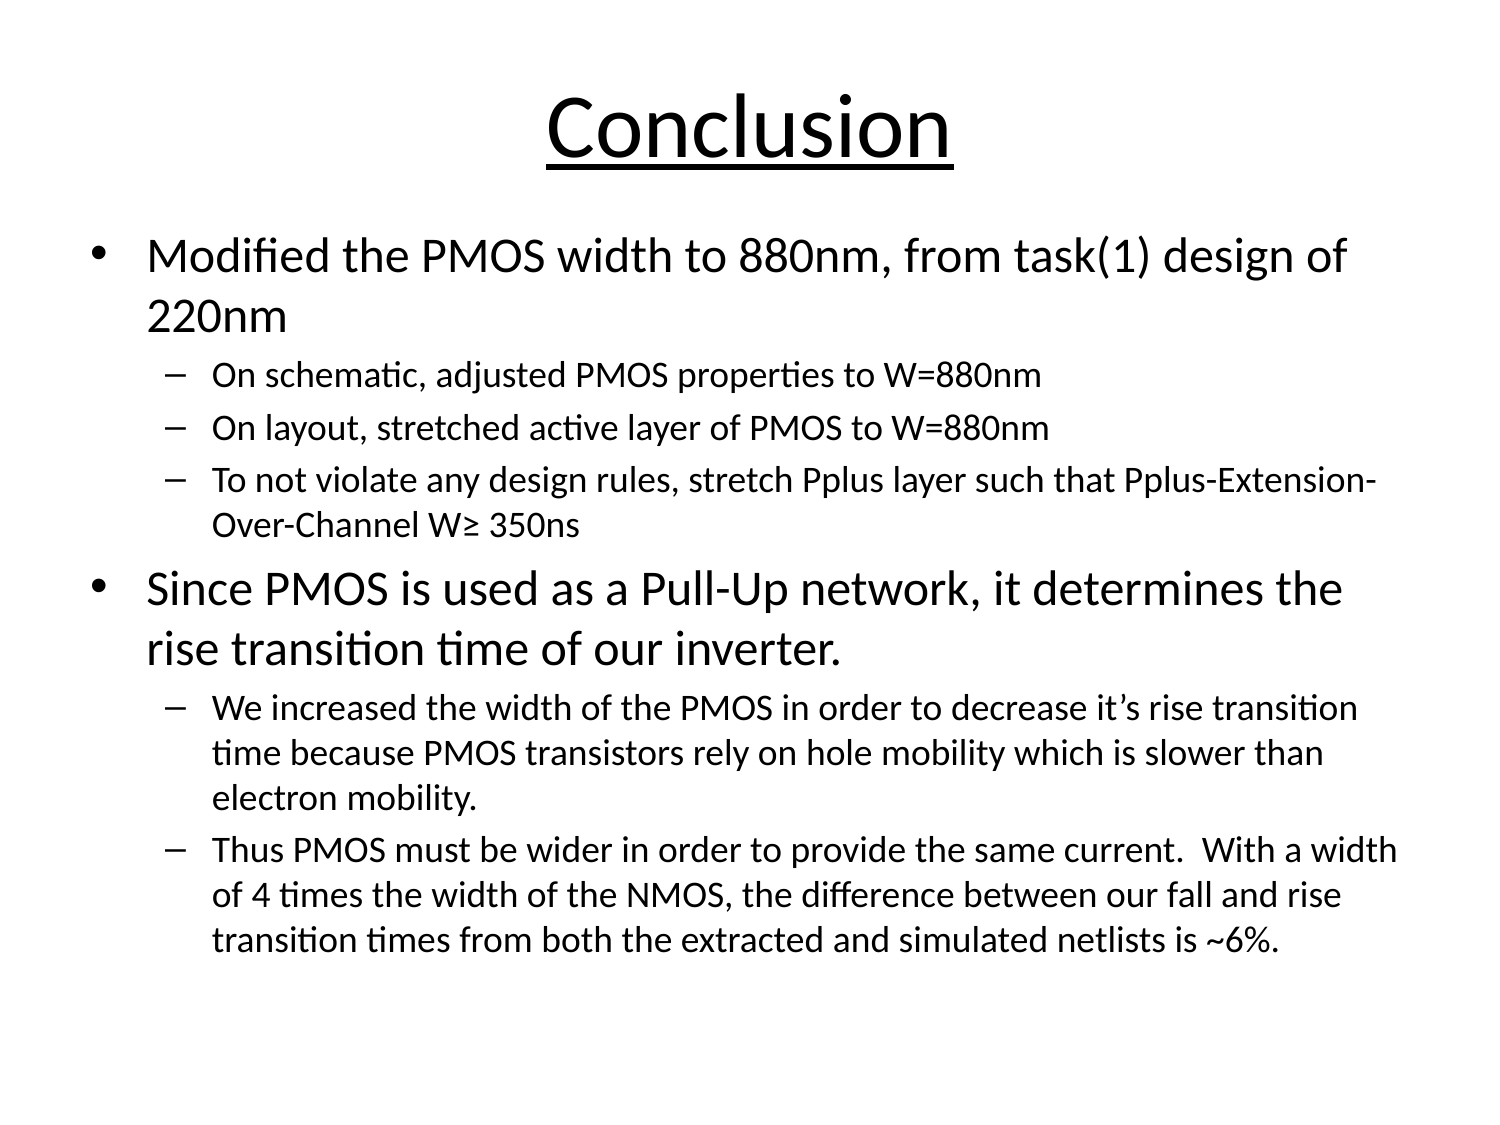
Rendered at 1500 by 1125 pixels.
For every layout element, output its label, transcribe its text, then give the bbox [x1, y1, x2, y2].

title Conclusion [75, 27, 1425, 215]
list Modified the PMOS width to 880nm, from task(1) design of 220nm On schematic, adjusted PMOS properties to W=880nm On layout, stretched active layer of PMOS to W=880nm To not violate any design rules, stretch Pplus layer such that Pplus-Extension-Over-Channel W≥ 350ns Since PMOS is used as a Pull-Up network, it determines the rise transition time of our inverter. We increased the width of the PMOS in order to decrease it’s rise transition time because PMOS transistors rely on hole mobility which is slower than electron mobility. Thus PMOS must be wider in order to provide the same current. With a width of 4 times the width of the NMOS, the difference between our fall and rise transition times from both the extracted and simulated netlists is ~6%. [75, 215, 1425, 1034]
